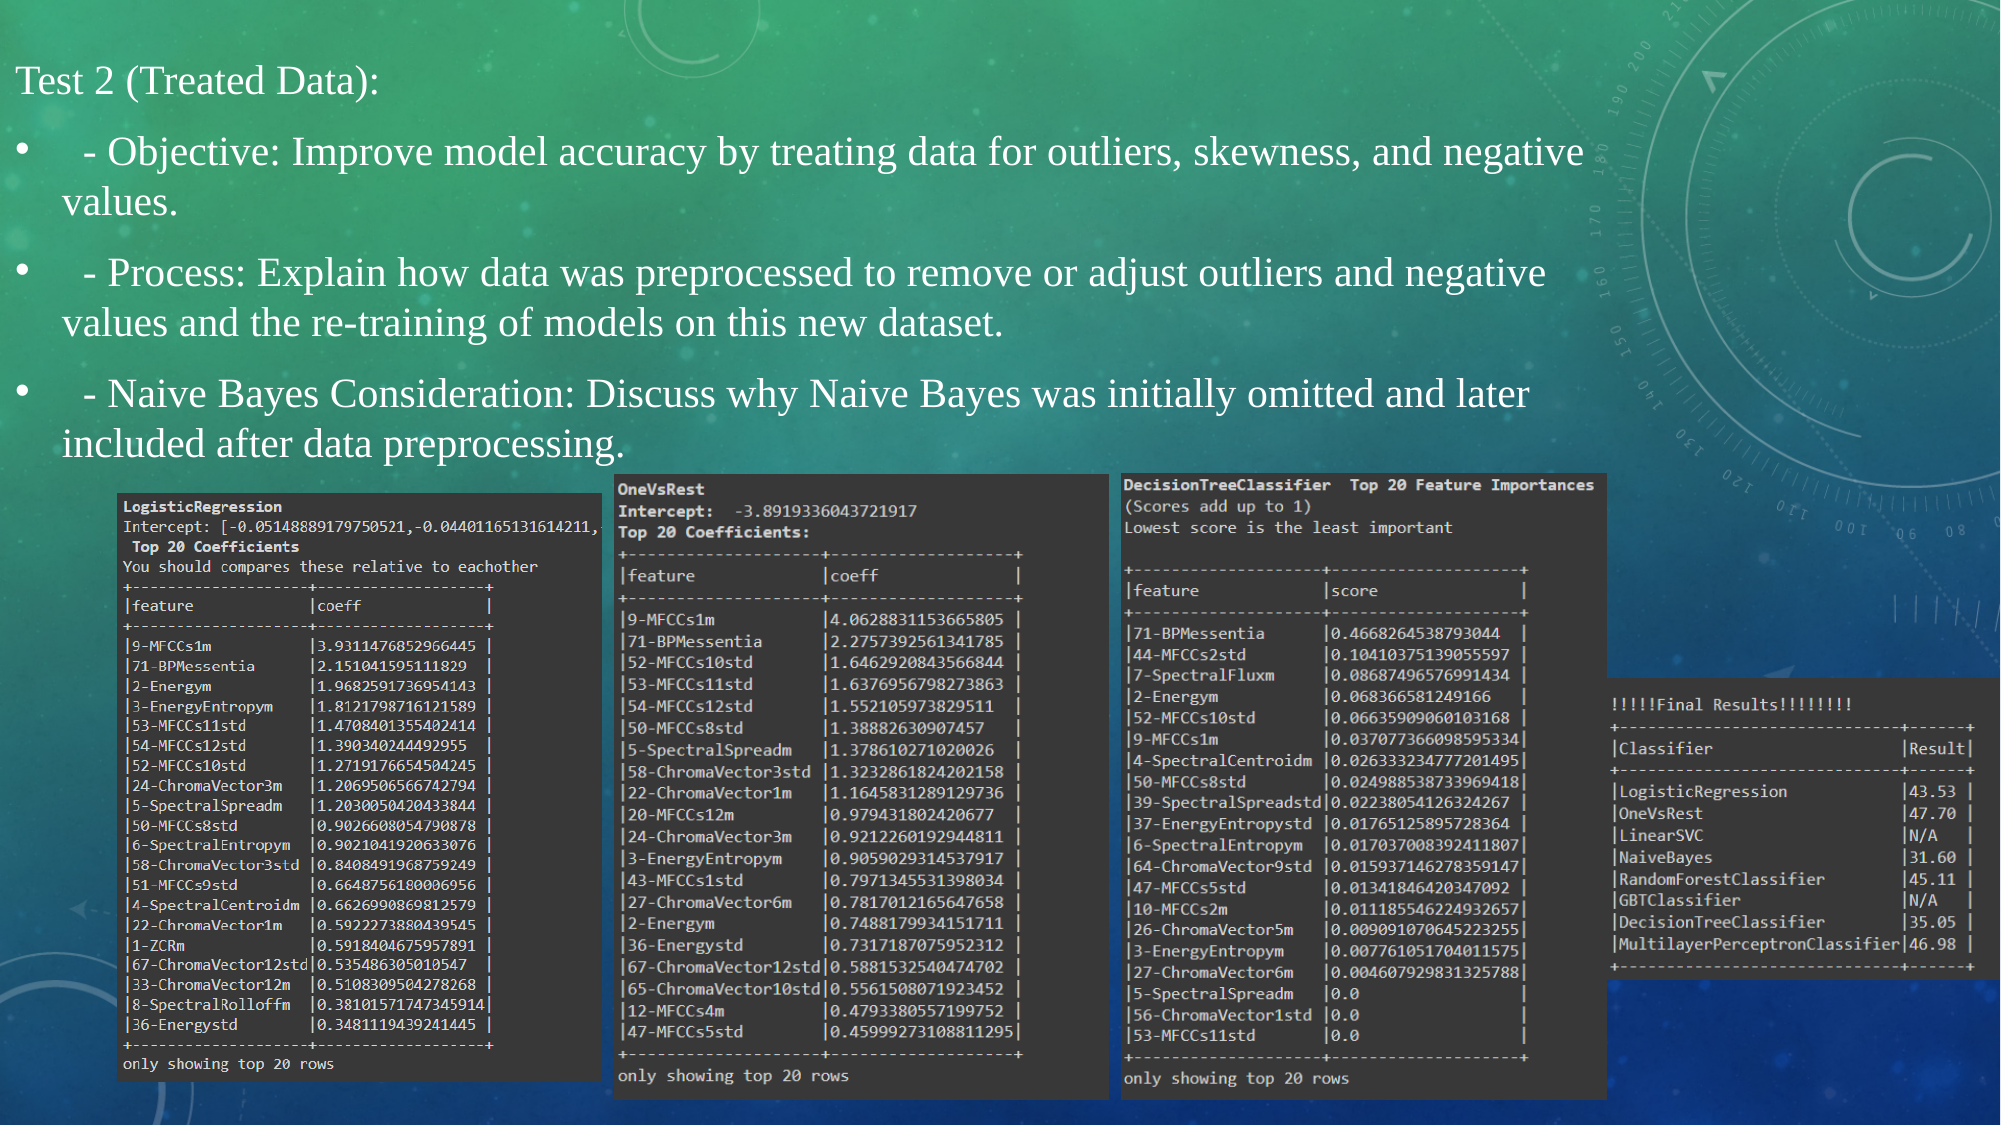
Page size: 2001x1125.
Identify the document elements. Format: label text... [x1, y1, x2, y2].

picture [0, 0, 2001, 1125]
list Test 2 (Treated Data): - Objective: Improve model accuracy by treating data for outliers, skewness, and negative values. - Process: Explain how data was preprocessed to remove or adjust outliers and negative values and the re-training of models on this new dataset. - Naive Bayes Consideration: Discuss why Naive Bayes was initially omitted and later included after data preprocessing. [0, 23, 1662, 622]
